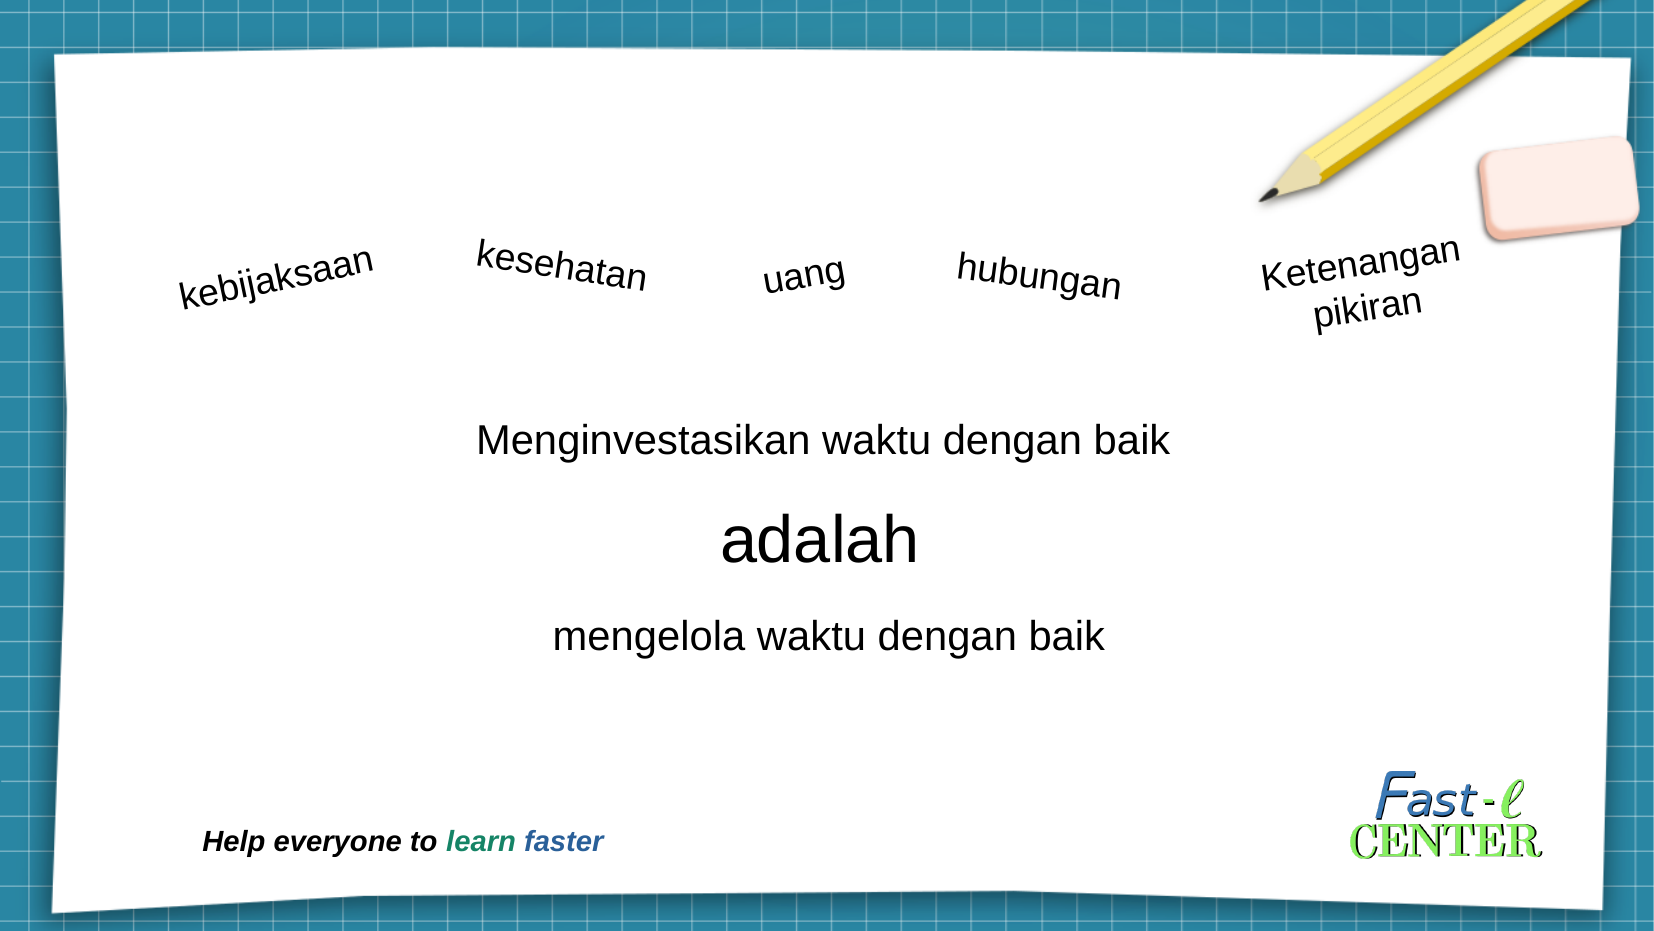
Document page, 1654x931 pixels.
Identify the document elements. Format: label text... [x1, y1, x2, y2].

text_box Menginvestasikan waktu dengan baik adalah mengelola waktu dengan baik [423, 405, 1235, 654]
text_box kesehatan [458, 219, 688, 309]
picture [0, 0, 1654, 931]
text_box kebijaksaan [158, 220, 404, 325]
text_box hubungan [939, 231, 1166, 317]
text_box Ketenangan pikiran [1182, 204, 1538, 314]
text_box Help everyone to learn faster [187, 814, 690, 862]
text_box uang [742, 230, 885, 309]
